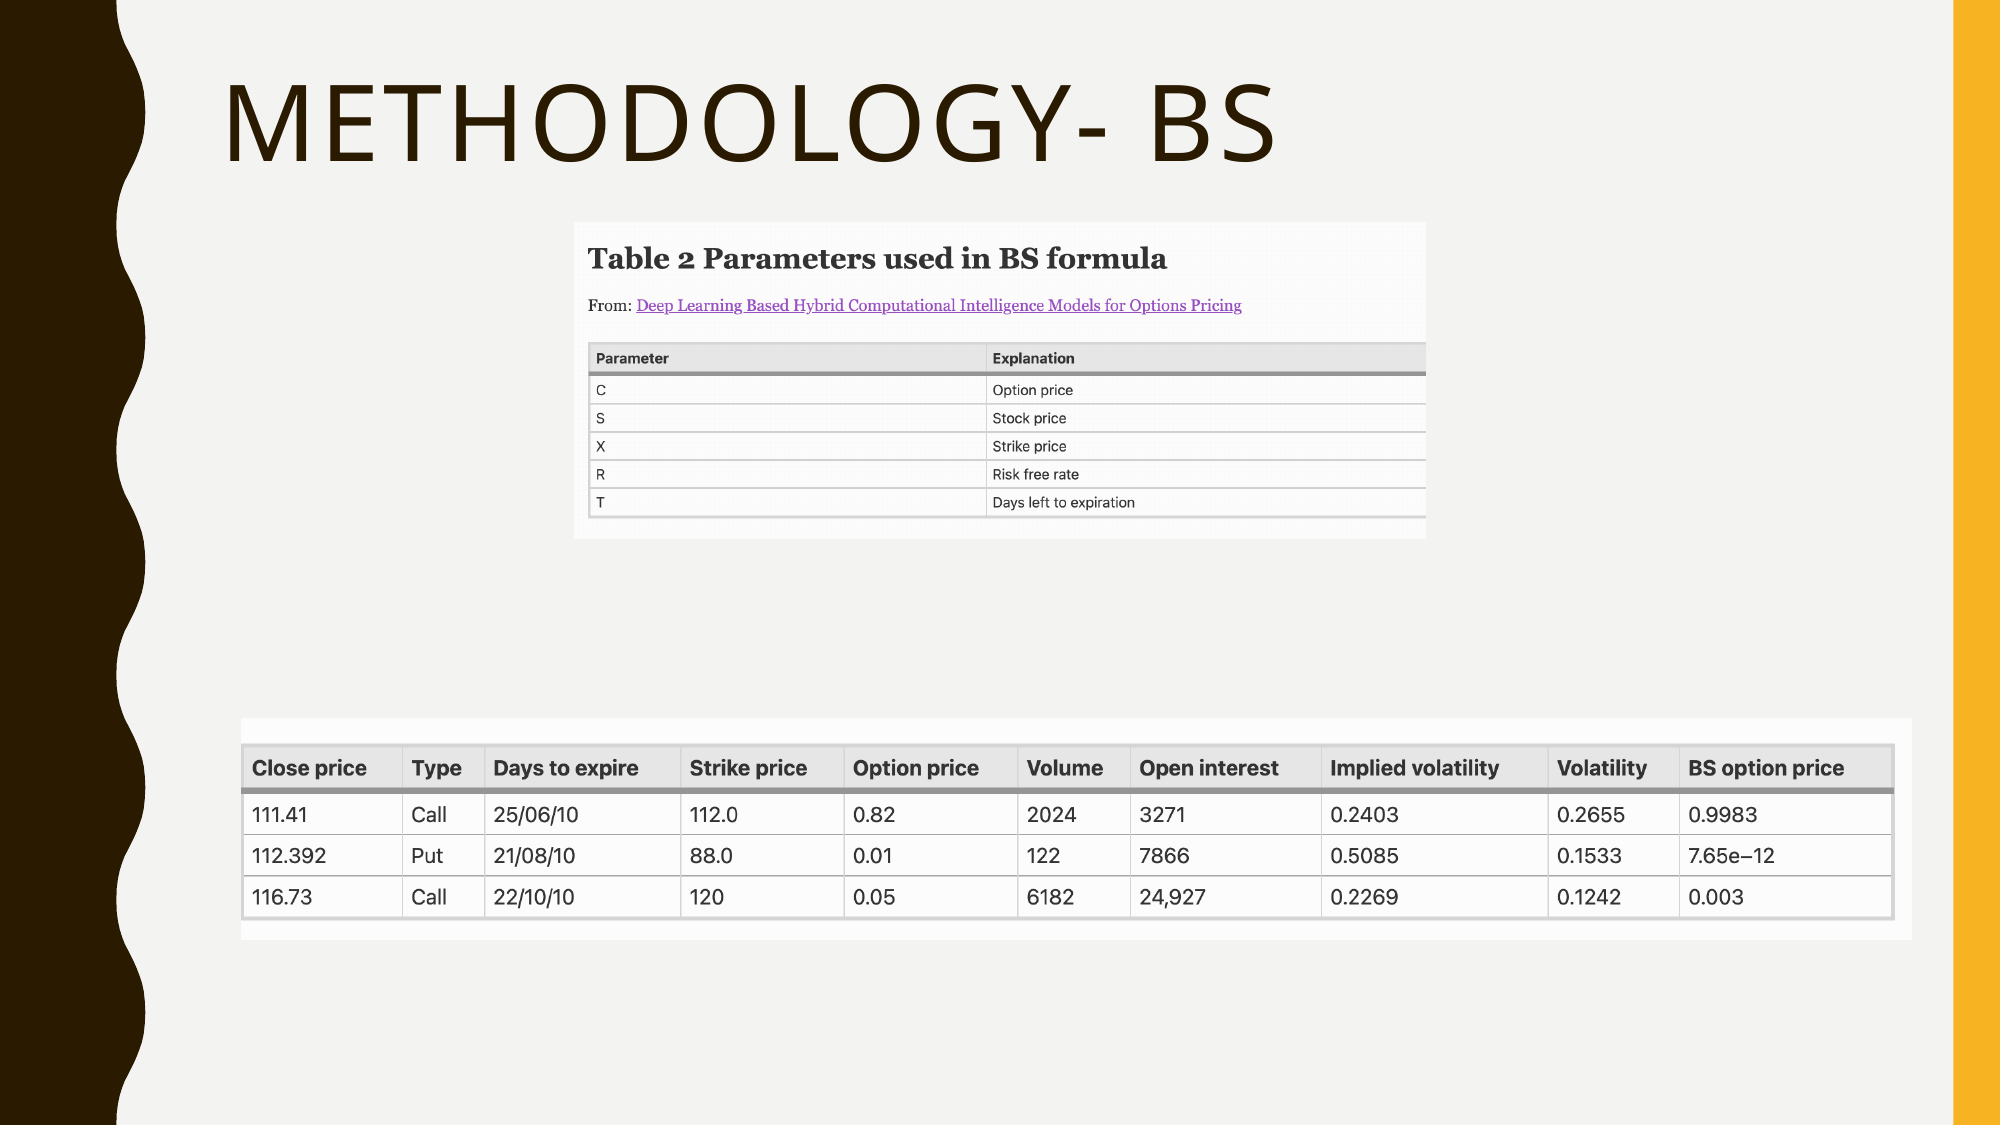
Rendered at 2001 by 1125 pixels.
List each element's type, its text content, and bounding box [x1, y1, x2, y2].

title Methodology- BS [205, 62, 1875, 308]
picture [241, 718, 1912, 940]
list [574, 222, 1426, 539]
